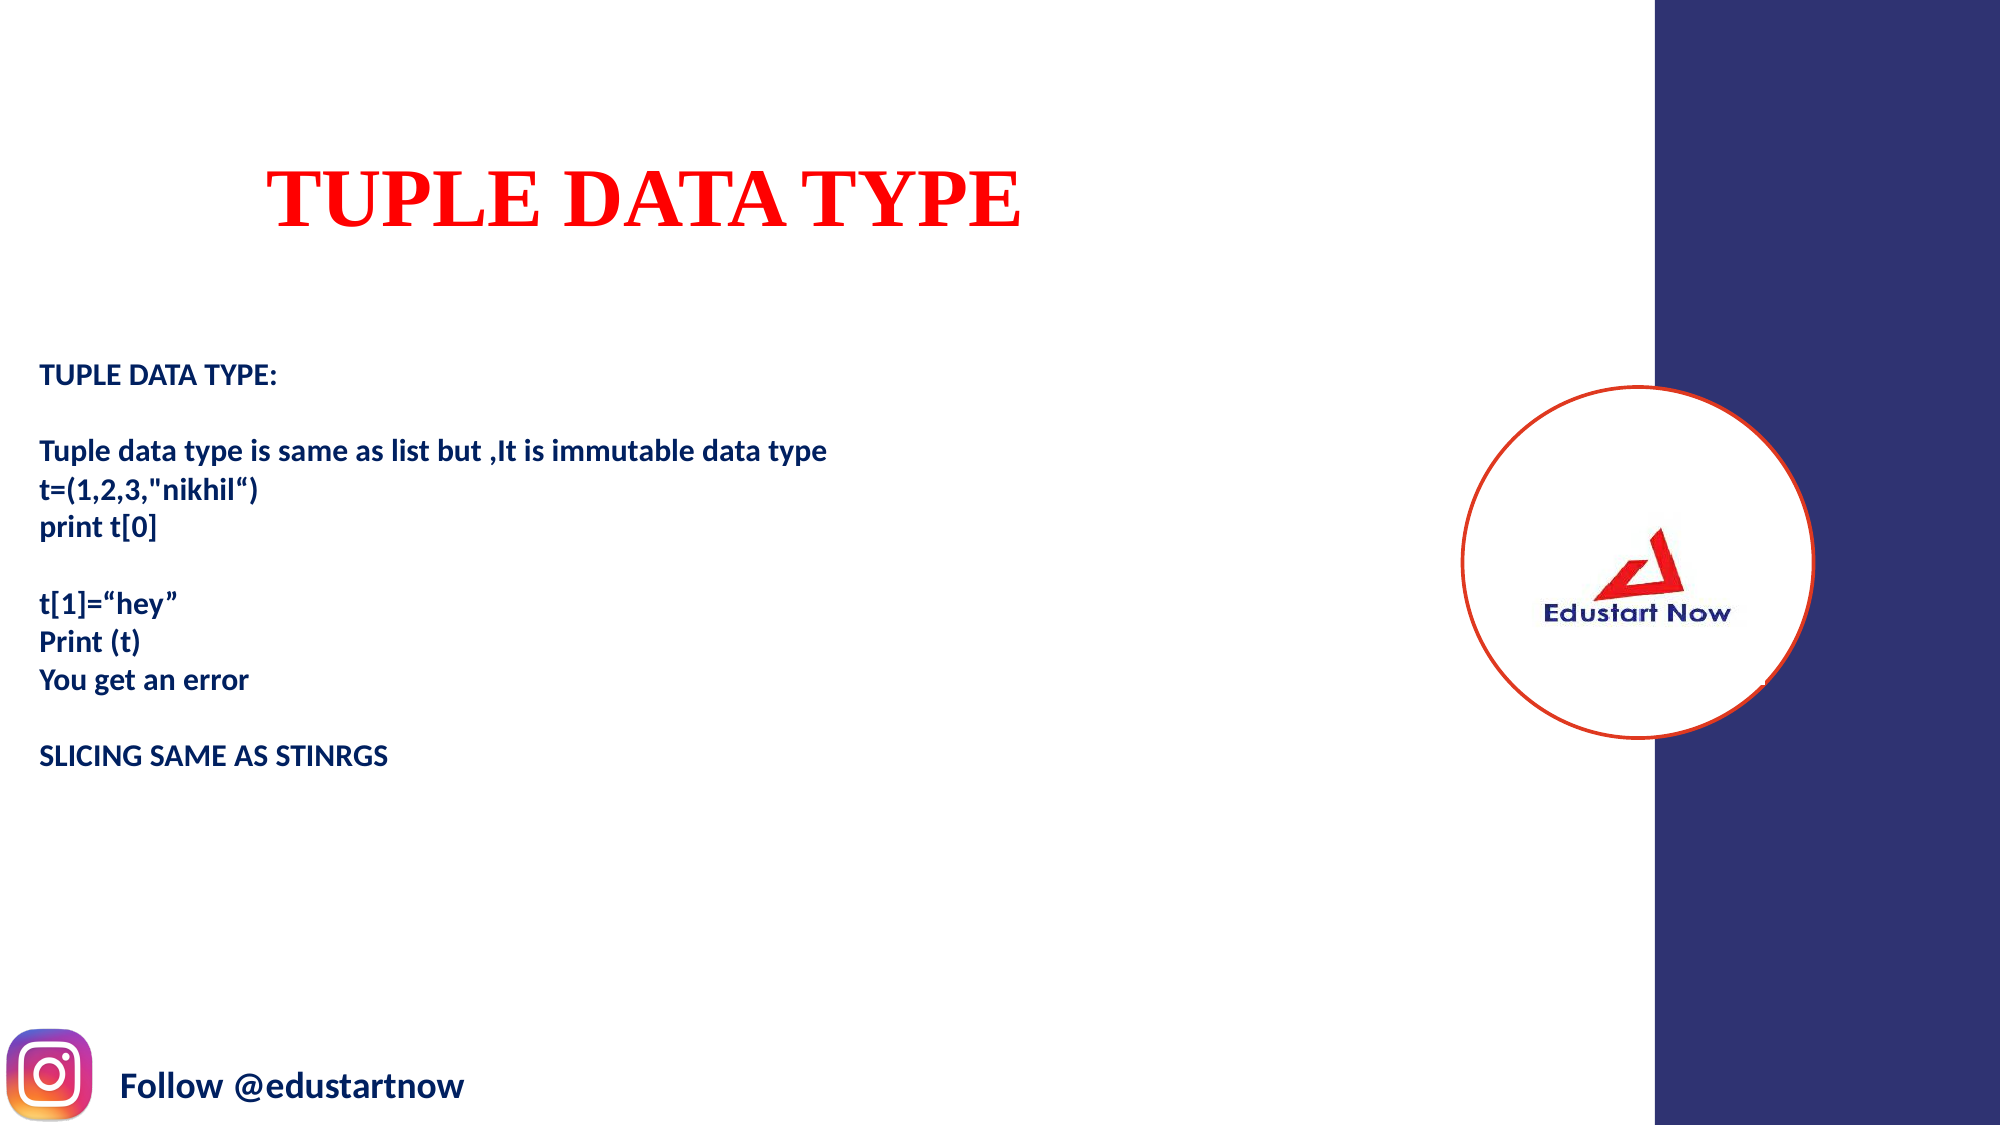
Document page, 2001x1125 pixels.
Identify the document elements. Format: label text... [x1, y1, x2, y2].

picture [1515, 468, 1765, 685]
text_box Follow @edustartnow [108, 1053, 556, 1114]
list TUPLE DATA TYPE: Tuple data type is same as list but ,It is immutable data type t=(1,2,3,"nikhil“) print t[0] t[1]=“hey” Print (t) You get an error SLICING SAME AS STINRGS [24, 308, 1813, 1040]
picture [0, 1012, 108, 1125]
text_box [1654, 0, 2000, 1125]
title TUPLE DATA TYPE [84, 91, 1411, 308]
